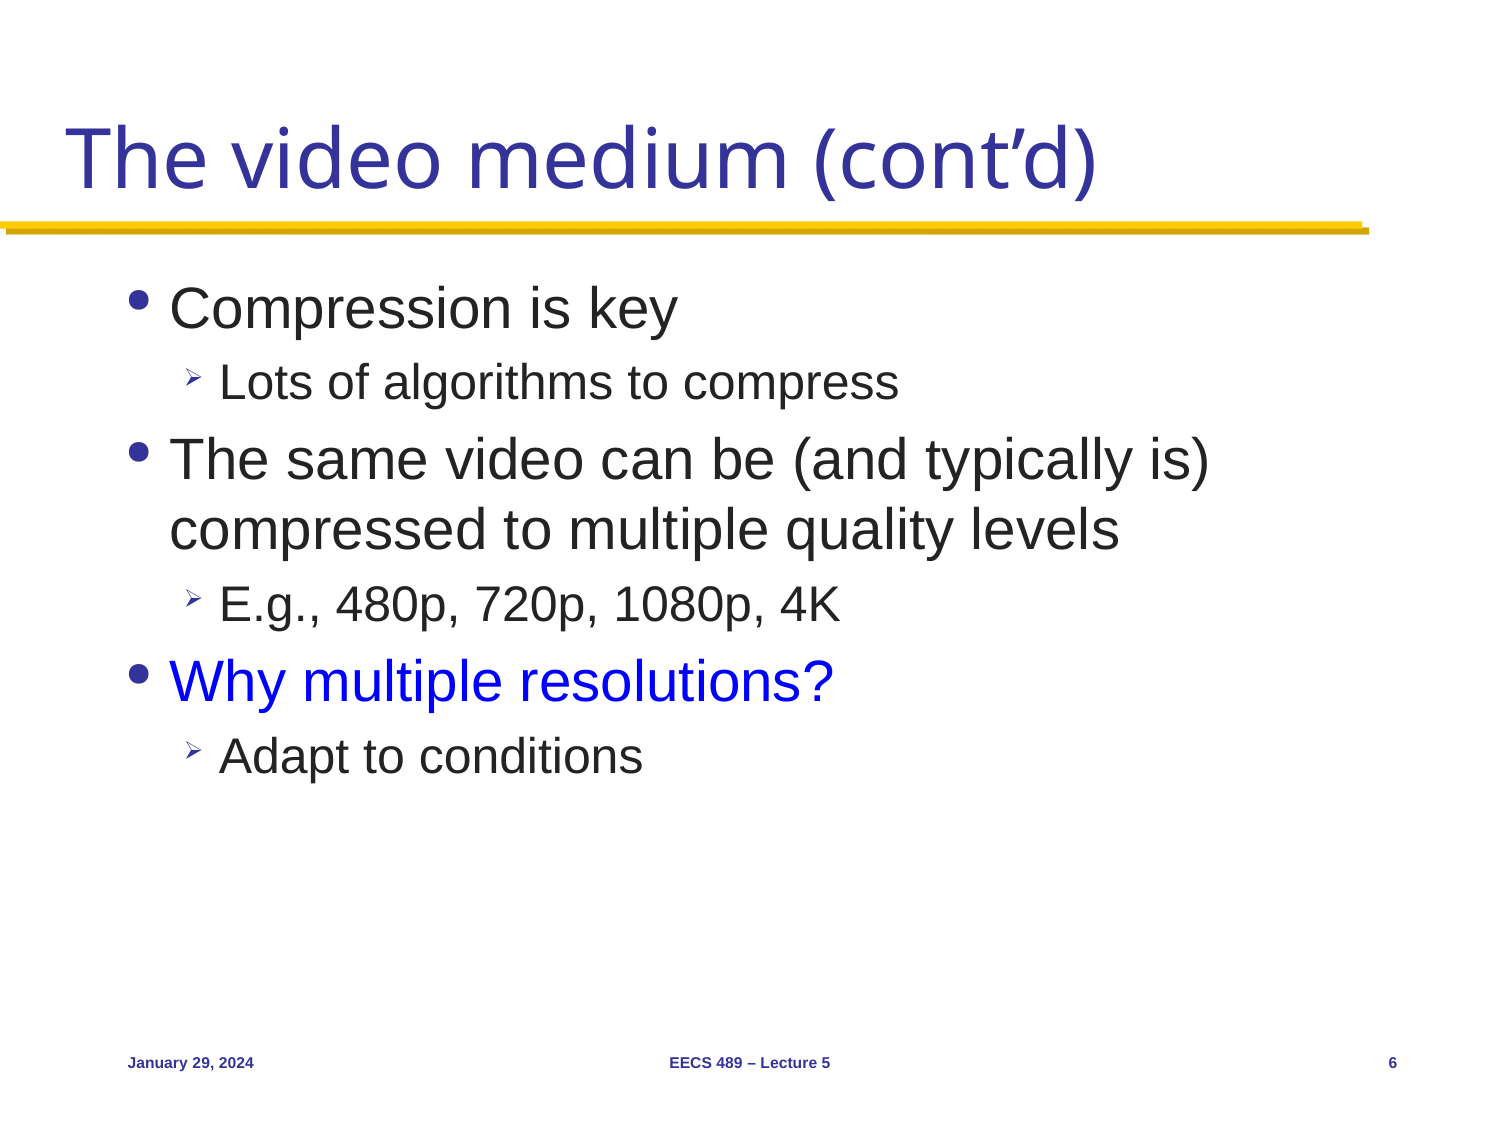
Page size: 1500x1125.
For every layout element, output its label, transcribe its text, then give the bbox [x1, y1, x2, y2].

footer EECS 489 – Lecture 5 [512, 1024, 988, 1101]
title The video medium (cont’d) [49, 24, 1451, 213]
slide_number 6 [1312, 1024, 1413, 1101]
list Compression is key Lots of algorithms to compress The same video can be (and typically is) compressed to multiple quality levels E.g., 480p, 720p, 1080p, 4K Why multiple resolutions? Adapt to conditions [112, 262, 1413, 988]
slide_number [112, 1024, 426, 1101]
